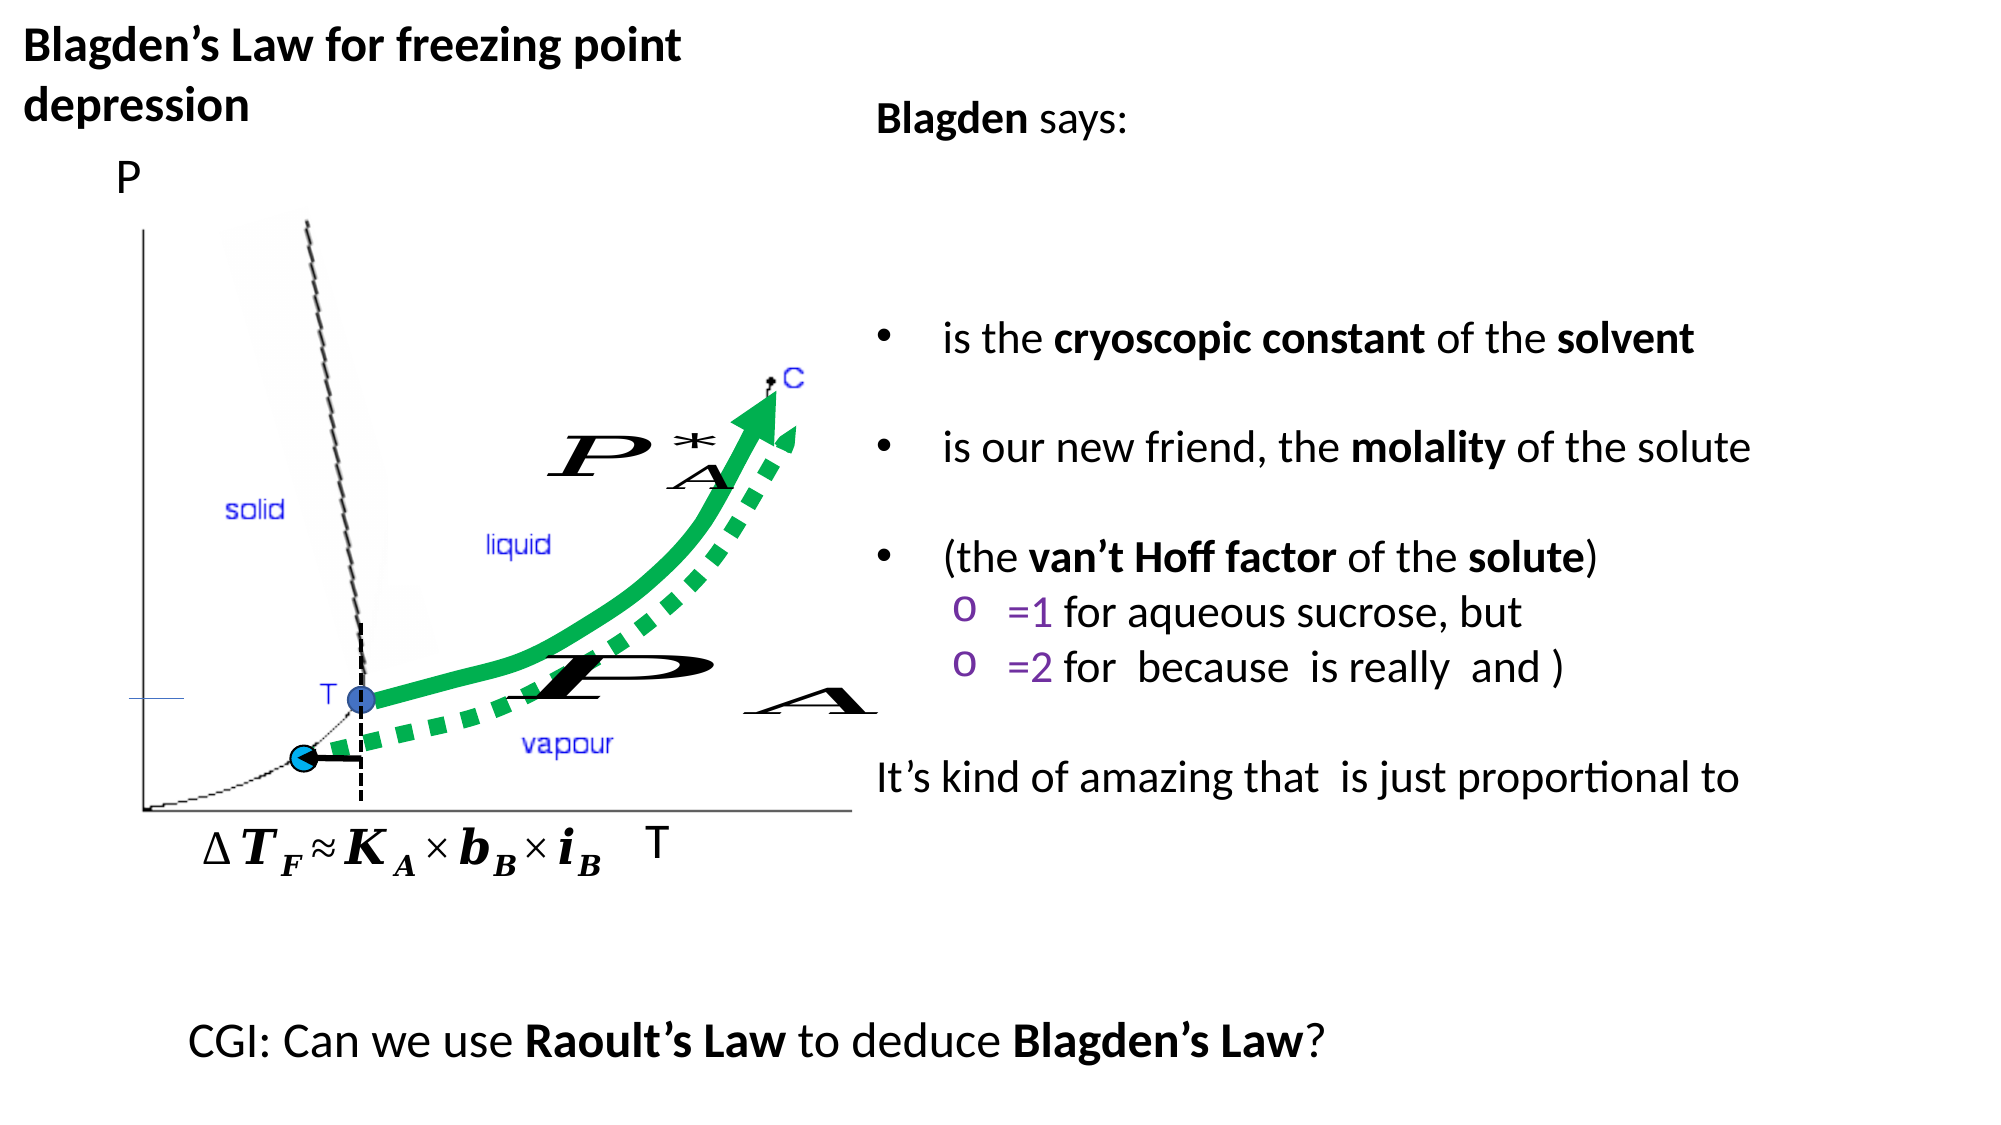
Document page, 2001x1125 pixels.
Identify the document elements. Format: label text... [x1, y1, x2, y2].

text_box CGI: Can we use Raoult’s Law to deduce Blagden’s Law? [173, 999, 1722, 1075]
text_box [85, 117, 895, 908]
text_box Blagden’s Law for freezing point depression [8, 4, 699, 139]
